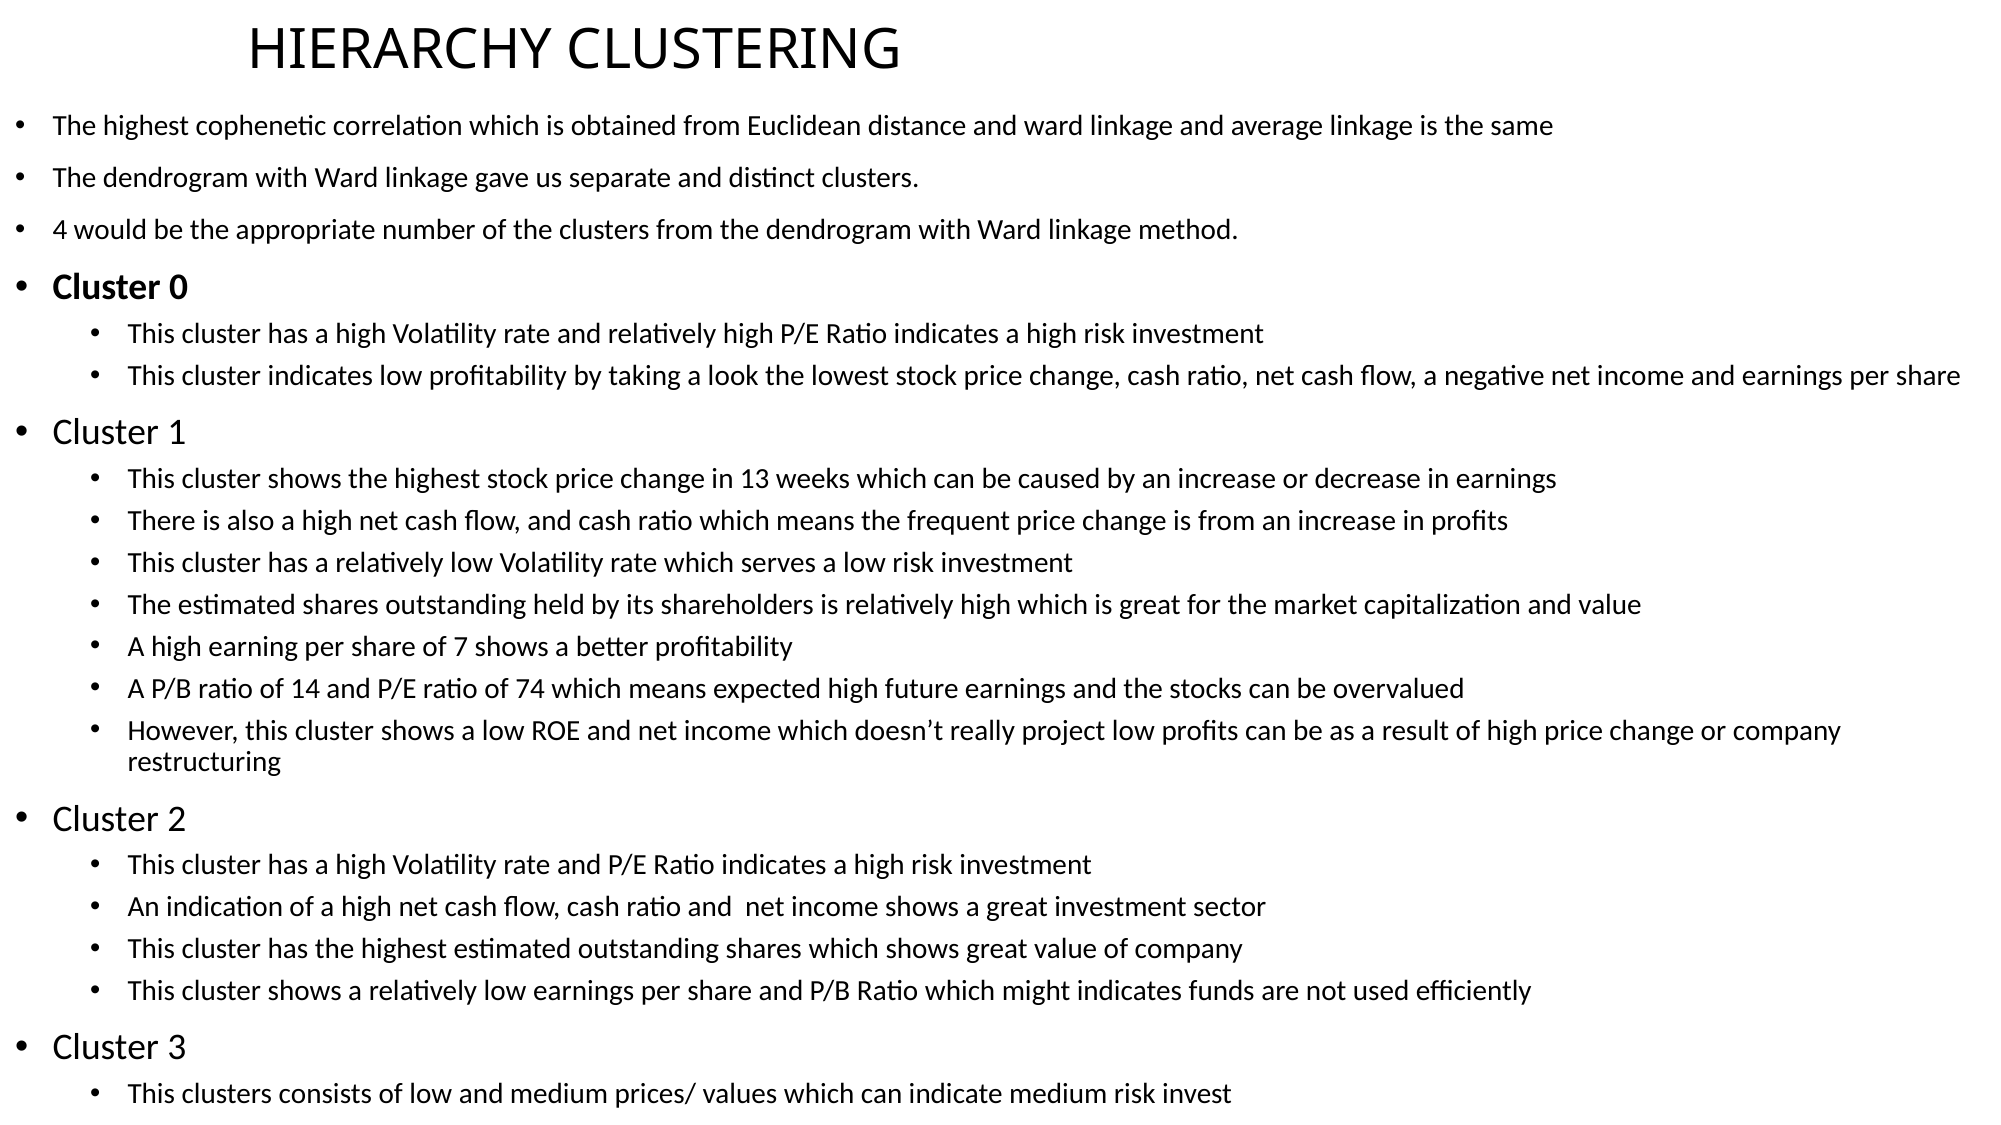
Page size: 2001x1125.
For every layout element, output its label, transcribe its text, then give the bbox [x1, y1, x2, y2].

list The highest cophenetic correlation which is obtained from Euclidean distance and ward linkage and average linkage is the same The dendrogram with Ward linkage gave us separate and distinct clusters. 4 would be the appropriate number of the clusters from the dendrogram with Ward linkage method. Cluster 0 This cluster has a high Volatility rate and relatively high P/E Ratio indicates a high risk investment This cluster indicates low profitability by taking a look the lowest stock price change, cash ratio, net cash flow, a negative net income and earnings per share Cluster 1 This cluster shows the highest stock price change in 13 weeks which can be caused by an increase or decrease in earnings There is also a high net cash flow, and cash ratio which means the frequent price change is from an increase in profits This cluster has a relatively low Volatility rate which serves a low risk investment The estimated shares outstanding held by its shareholders is relatively high which is great for the market capitalization and value A high earning per share of 7 shows a better profitability A P/B ratio of 14 and P/E ratio of 74 which means expected high future earnings and the stocks can be overvalued However, this cluster shows a low ROE and net income which doesn’t really project low profits can be as a result of high price change or company restructuring Cluster 2 This cluster has a high Volatility rate and P/E Ratio indicates a high risk investment An indication of a high net cash flow, cash ratio and net income shows a great investment sector This cluster has the highest estimated outstanding shares which shows great value of company This cluster shows a relatively low earnings per share and P/B Ratio which might indicates funds are not used efficiently Cluster 3 This clusters consists of low and medium prices/ values which can indicate medium risk invest [0, 102, 2000, 1125]
title HIERARCHY CLUSTERING [140, 12, 1863, 88]
